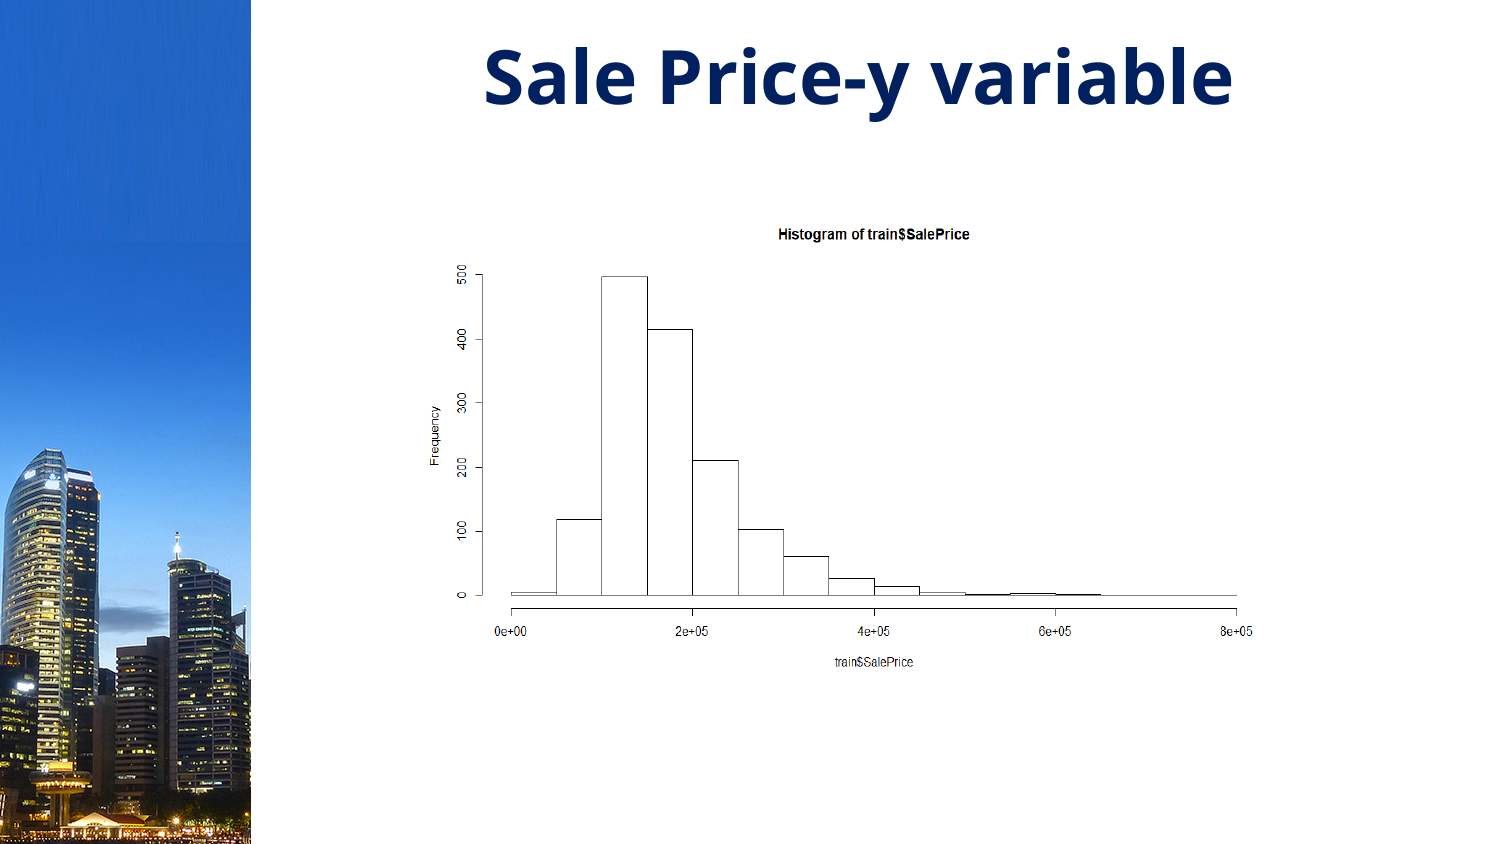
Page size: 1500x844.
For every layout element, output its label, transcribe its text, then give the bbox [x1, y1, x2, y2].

picture [0, 0, 1500, 844]
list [424, 202, 1296, 685]
title Sale Price-y variable [200, 4, 1500, 146]
